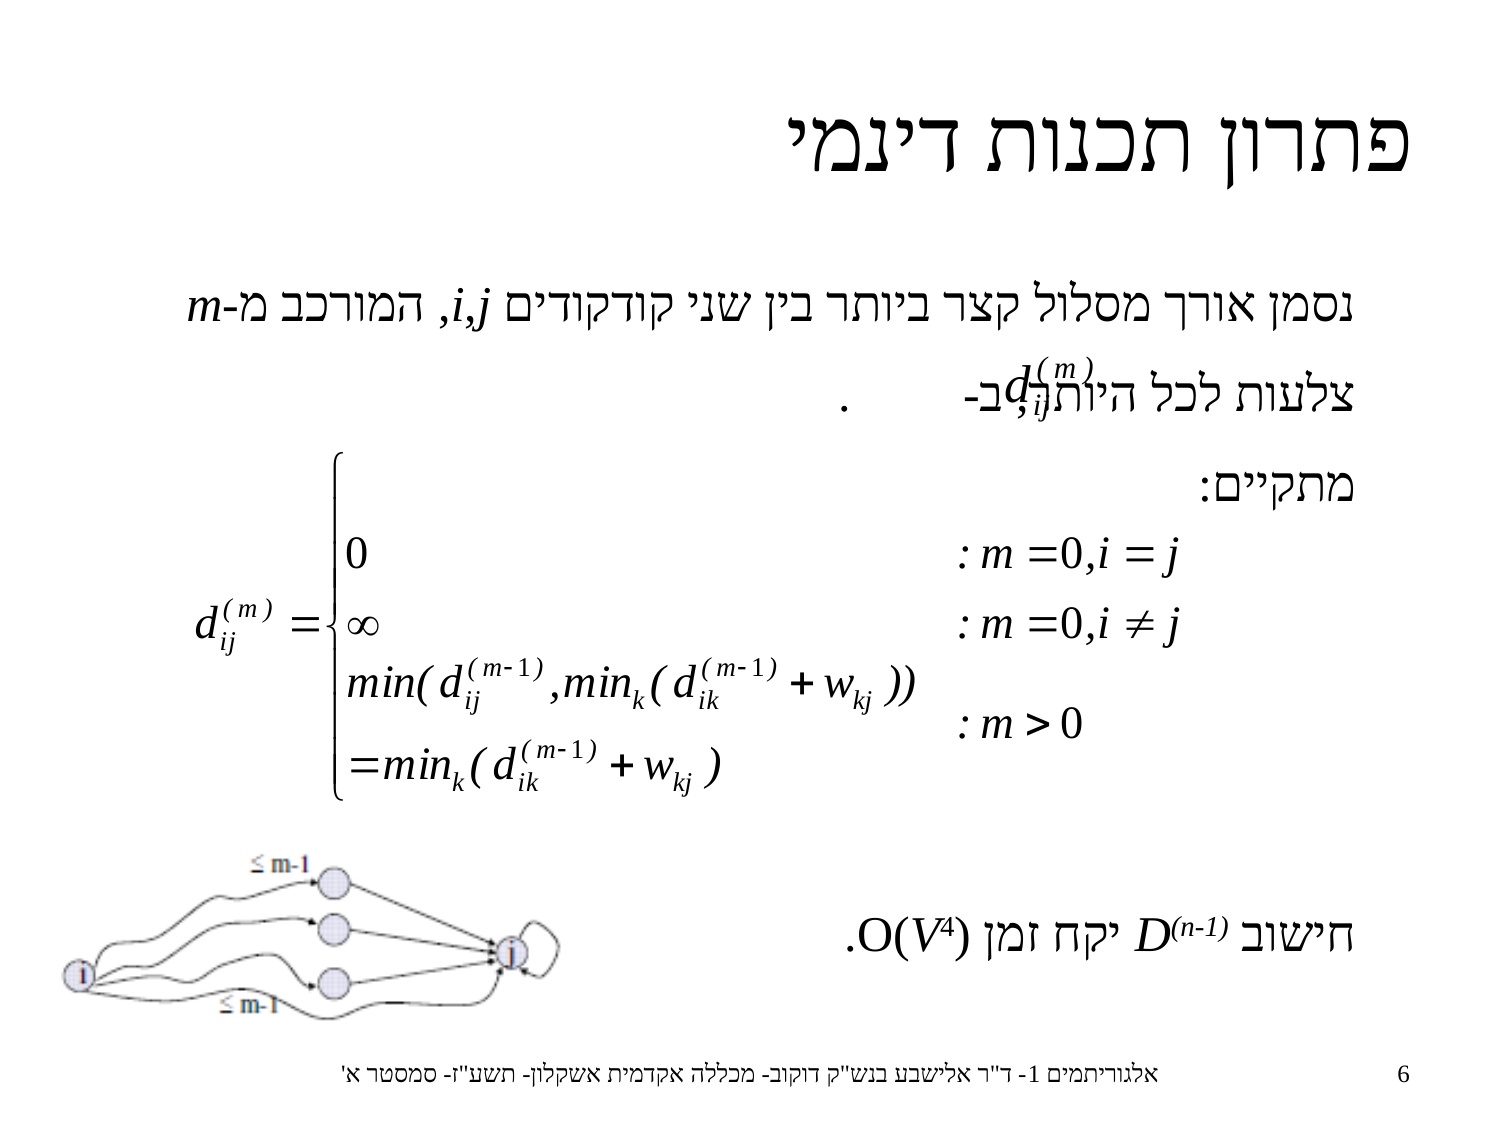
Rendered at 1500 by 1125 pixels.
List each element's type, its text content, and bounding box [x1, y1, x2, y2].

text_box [995, 344, 1103, 434]
text_box נסמן אורך מסלול קצר ביותר בין שני קודקודים i,j, המורכב מ-m צלעות לכל היותר, ב- . מתקיים: חישוב D(n-1) יקח זמן O(V4). [81, 234, 1371, 970]
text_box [187, 445, 1189, 809]
slide_number 6 [1074, 1042, 1425, 1103]
footer אלגוריתמים 1- ד"ר אלישבע בנש"ק דוקוב- מכללה אקדמית אשקלון- תשע"ז- סמסטר א' [304, 1042, 1074, 1103]
text_box פתרון תכנות דינמי [58, 46, 1430, 222]
picture [58, 831, 563, 1032]
